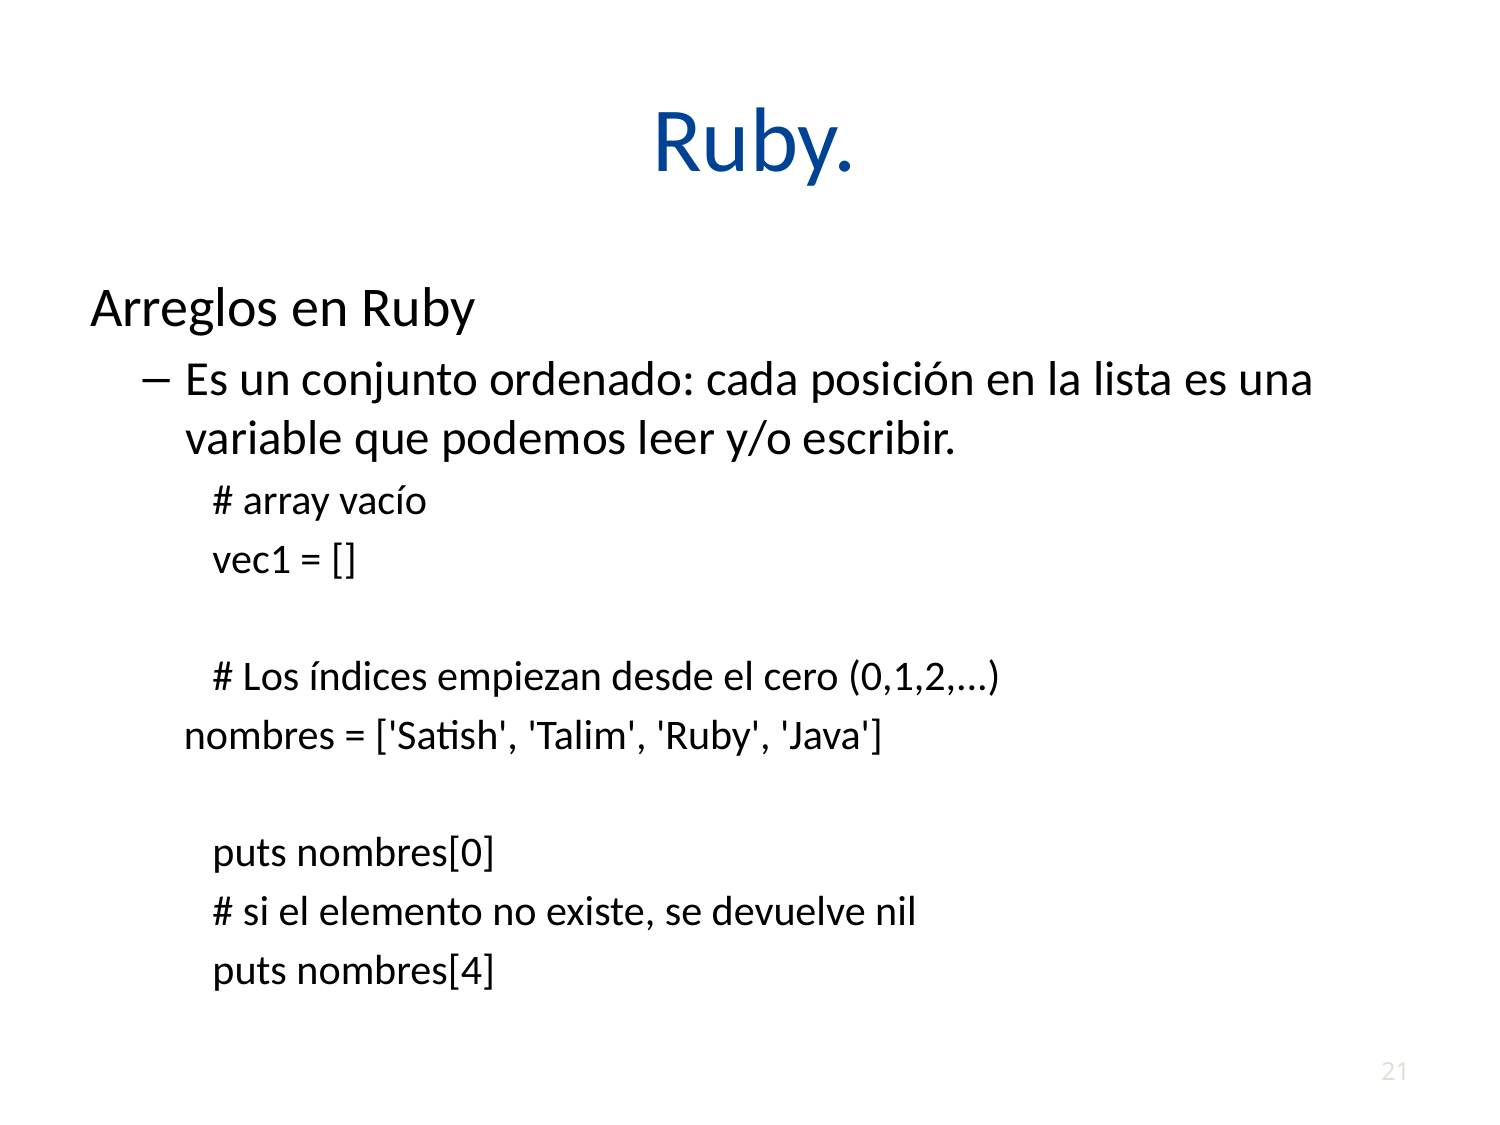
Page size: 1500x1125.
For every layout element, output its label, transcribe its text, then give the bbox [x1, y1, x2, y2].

title Ruby. [75, 41, 1425, 230]
slide_number 21 [1074, 1042, 1425, 1103]
list Arreglos en Ruby Es un conjunto ordenado: cada posición en la lista es una variable que podemos leer y/o escribir. # array vacío vec1 = [] # Los índices empiezan desde el cero (0,1,2,...) nombres = ['Satish', 'Talim', 'Ruby', 'Java'] puts nombres[0] # si el elemento no existe, se devuelve nil puts nombres[4] [75, 262, 1425, 1005]
